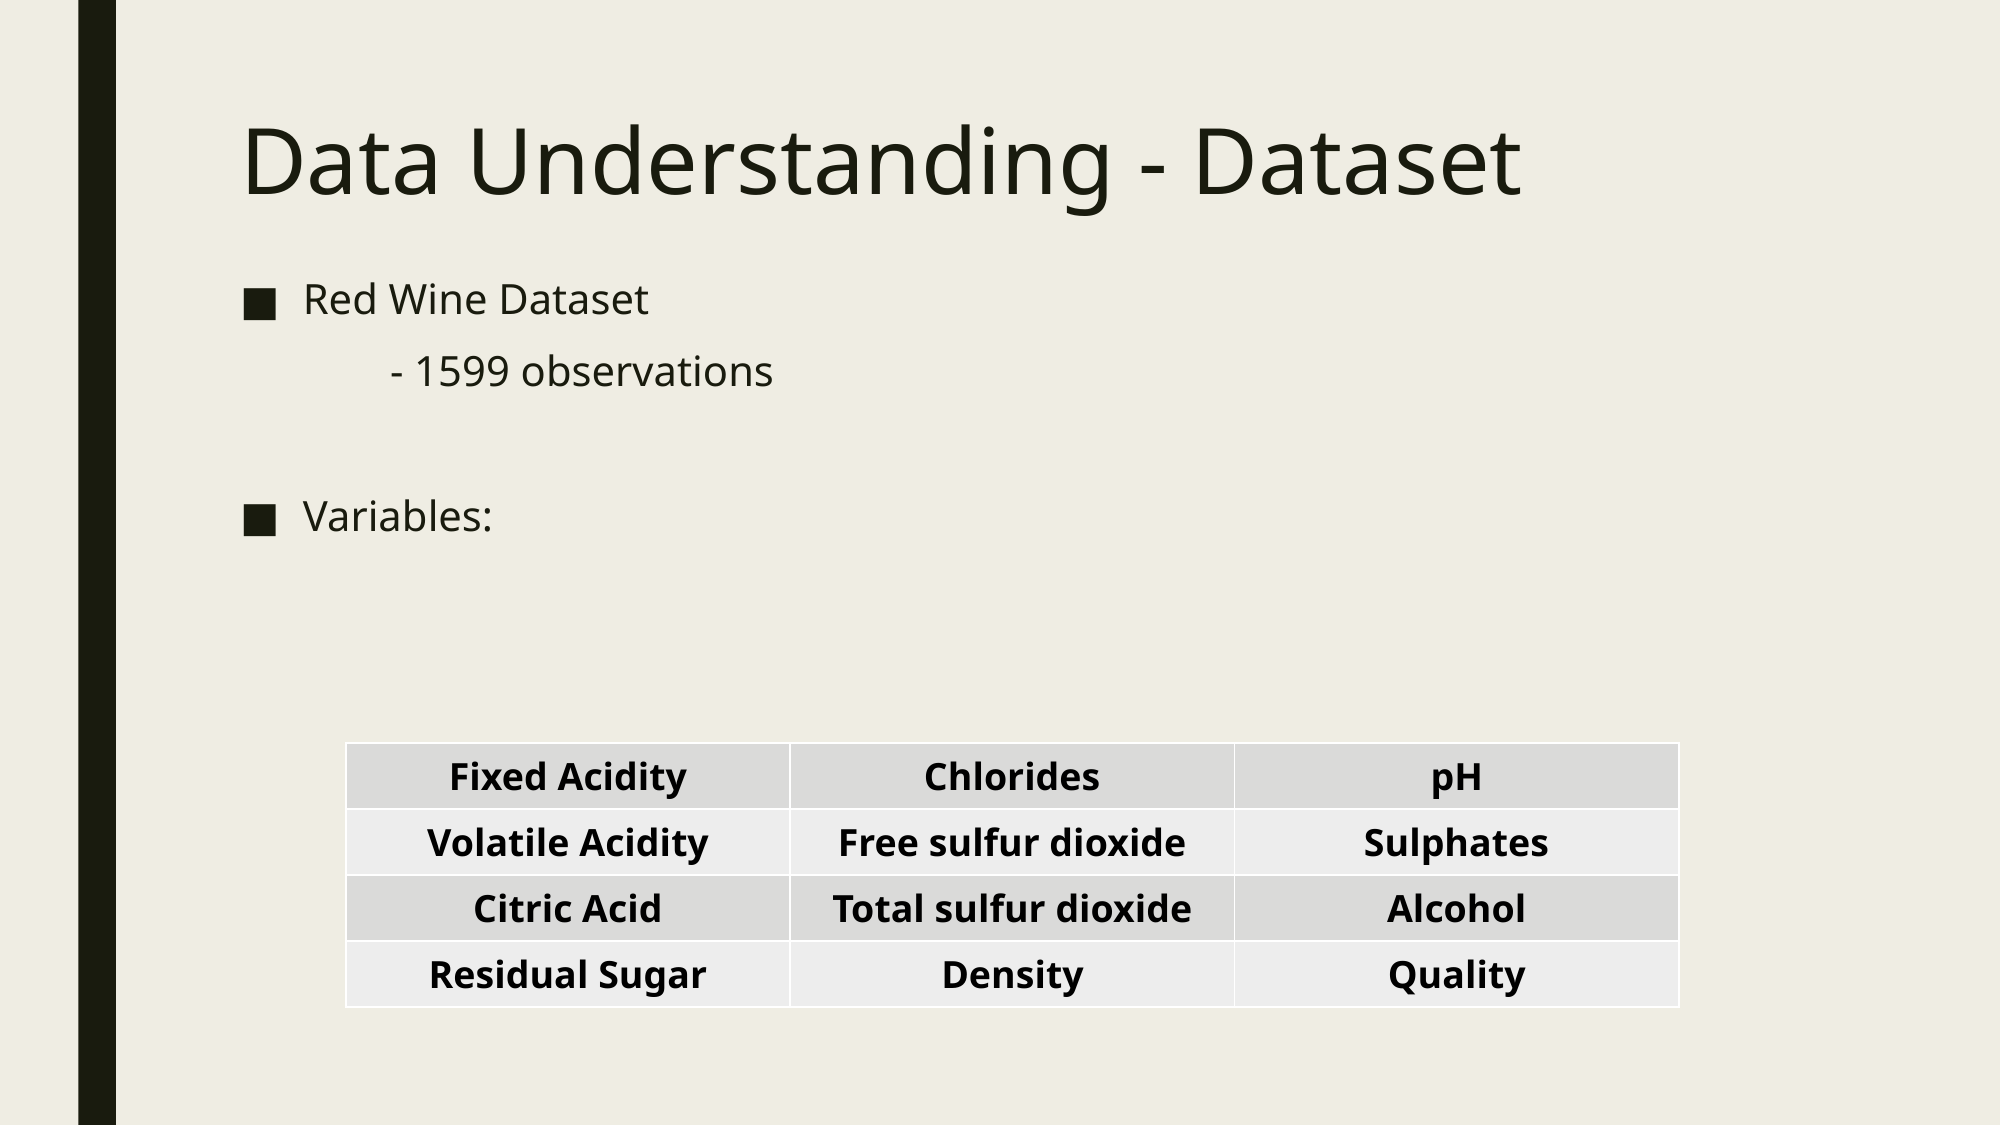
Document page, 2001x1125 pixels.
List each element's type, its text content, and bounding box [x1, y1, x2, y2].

table_header Chlorides [791, 744, 1234, 808]
list Red Wine Dataset - 1599 observations Variables: [225, 269, 1964, 1125]
table_cell Residual Sugar [347, 942, 789, 1006]
table_cell Quality [1235, 942, 1678, 1006]
table_cell Density [791, 942, 1234, 1006]
table_cell Alcohol [1235, 876, 1678, 940]
table_cell Volatile Acidity [347, 810, 789, 874]
table_header pH [1235, 744, 1678, 808]
table_cell Citric Acid [347, 876, 789, 940]
table_header Fixed Acidity [347, 744, 789, 808]
table_cell Sulphates [1235, 810, 1678, 874]
table_cell Free sulfur dioxide [791, 810, 1234, 874]
table_cell Total sulfur dioxide [791, 876, 1234, 940]
title Data Understanding - Dataset [225, 108, 1800, 269]
